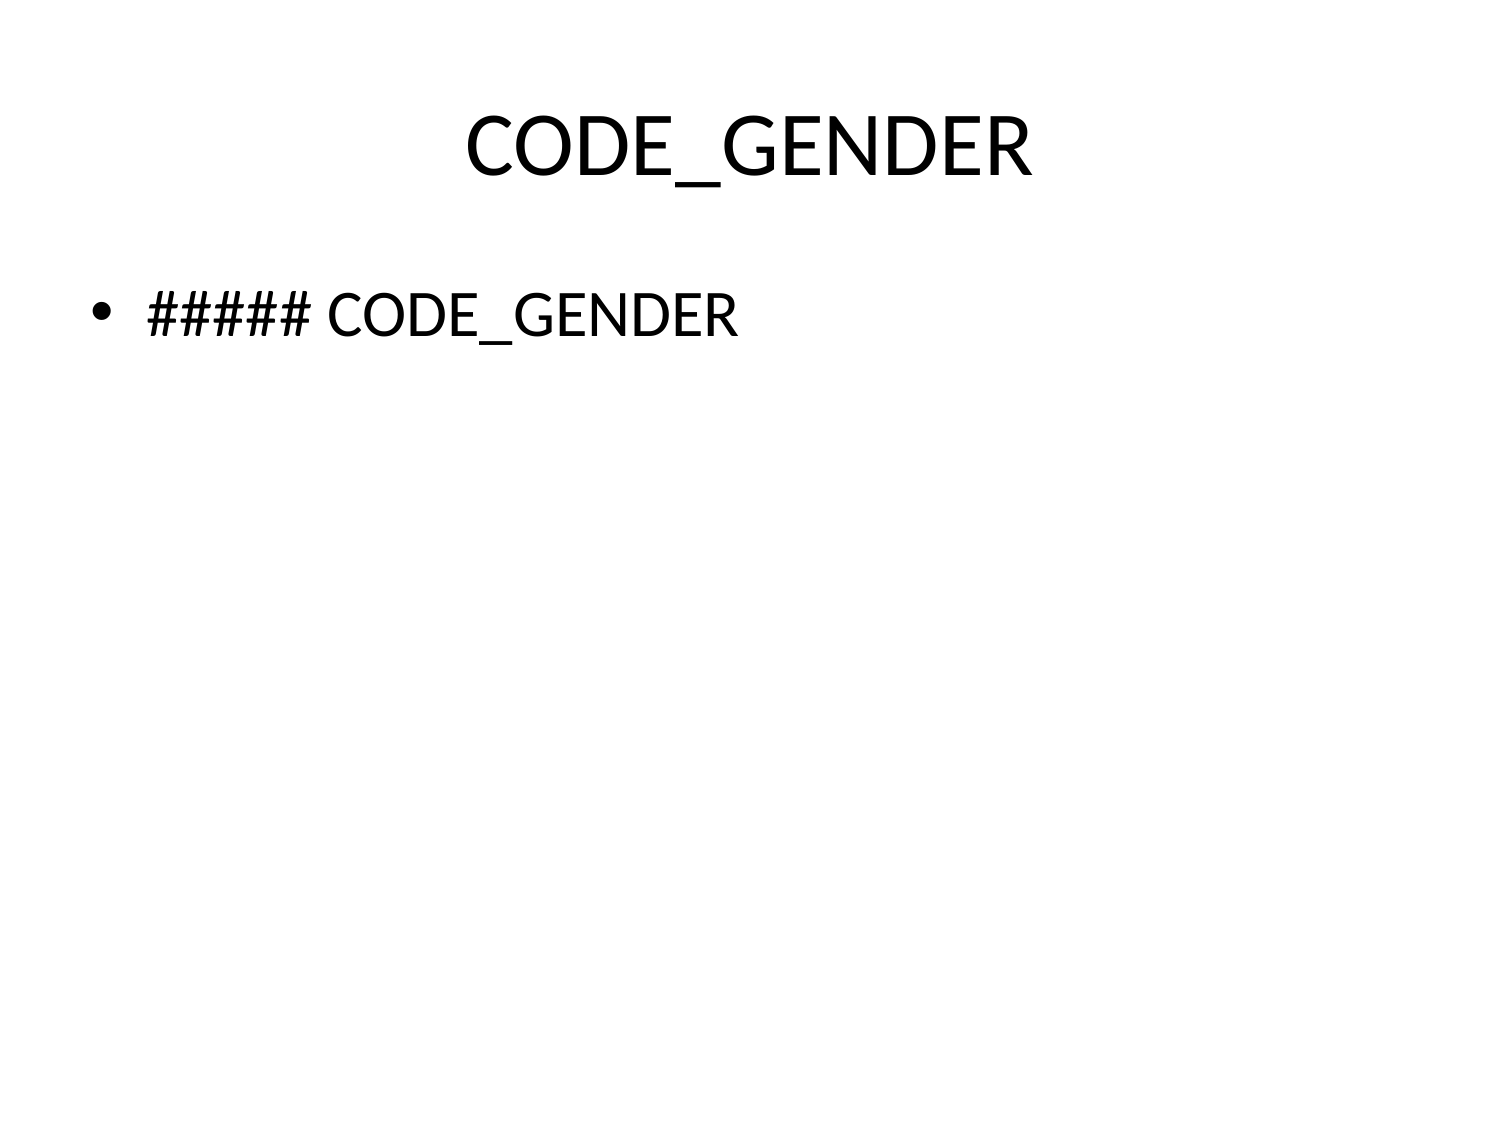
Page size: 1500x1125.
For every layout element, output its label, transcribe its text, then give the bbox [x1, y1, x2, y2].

list ##### CODE_GENDER [75, 262, 1425, 1005]
title CODE_GENDER [75, 45, 1425, 233]
